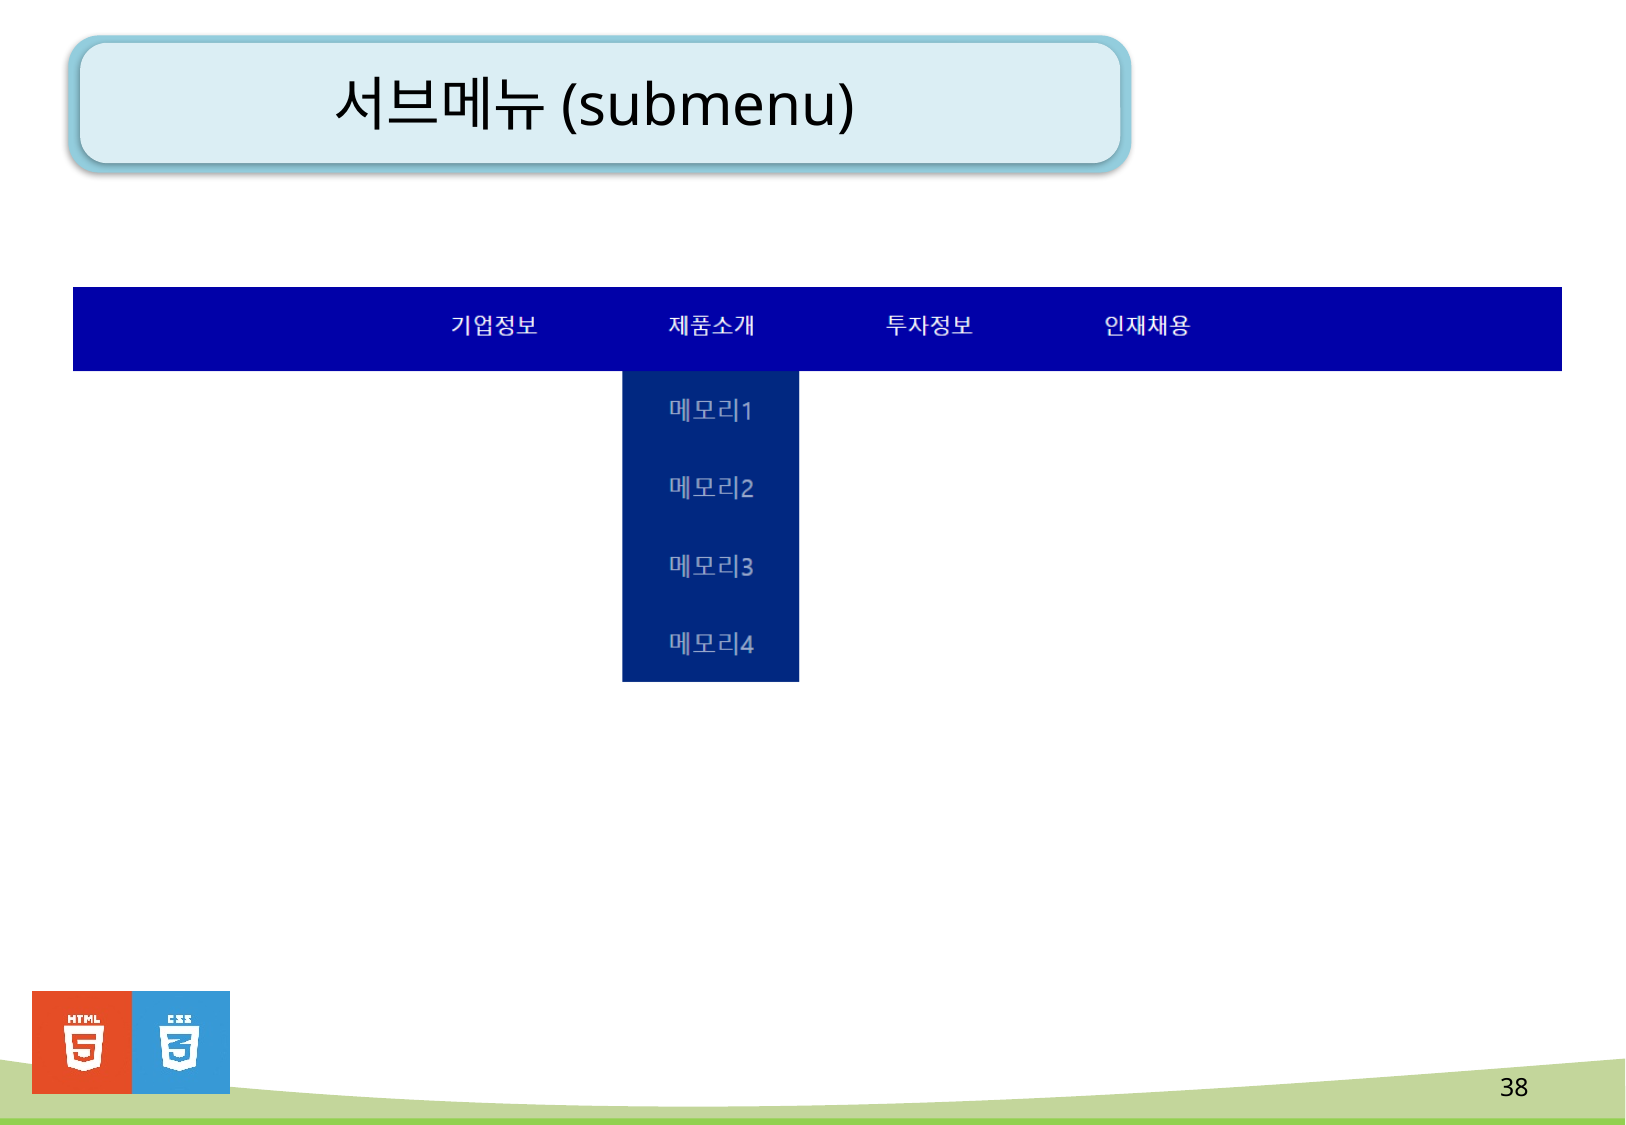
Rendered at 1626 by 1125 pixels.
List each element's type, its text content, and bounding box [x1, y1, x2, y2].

picture [73, 287, 1562, 714]
picture [32, 991, 230, 1094]
slide_number 38 [1452, 1058, 1544, 1119]
title 서브메뉴(submenu) [68, 32, 1121, 173]
